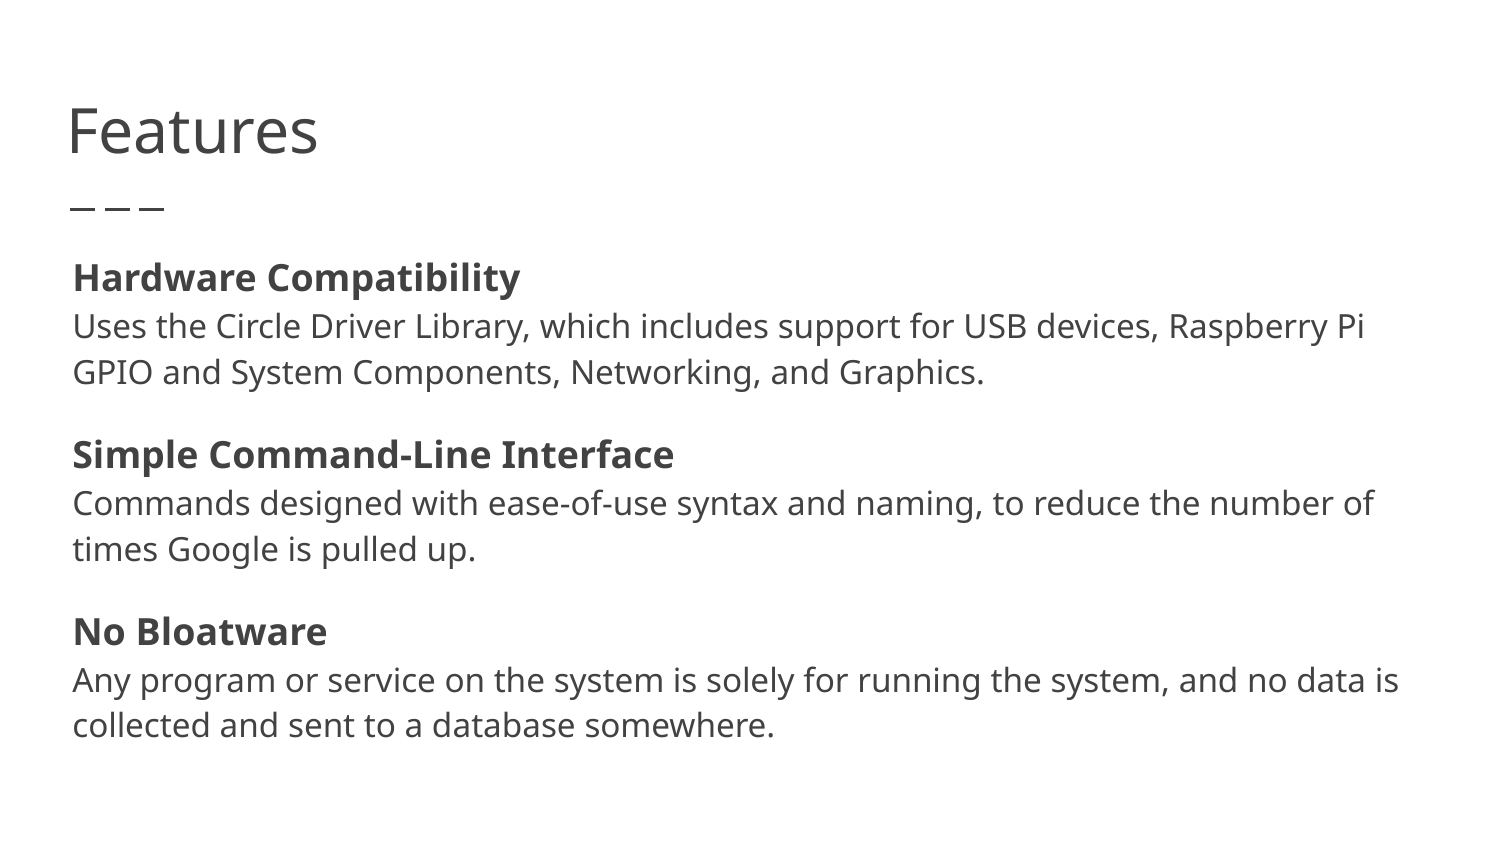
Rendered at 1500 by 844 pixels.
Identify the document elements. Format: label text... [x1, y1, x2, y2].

title Features [51, 61, 1449, 182]
list Hardware Compatibility Uses the Circle Driver Library, which includes support for USB devices, Raspberry Pi GPIO and System Components, Networking, and Graphics. Simple Command-Line Interface Commands designed with ease-of-use syntax and naming, to reduce the number of times Google is pulled up. No Bloatware Any program or service on the system is solely for running the system, and no data is collected and sent to a database somewhere. [57, 232, 1435, 741]
